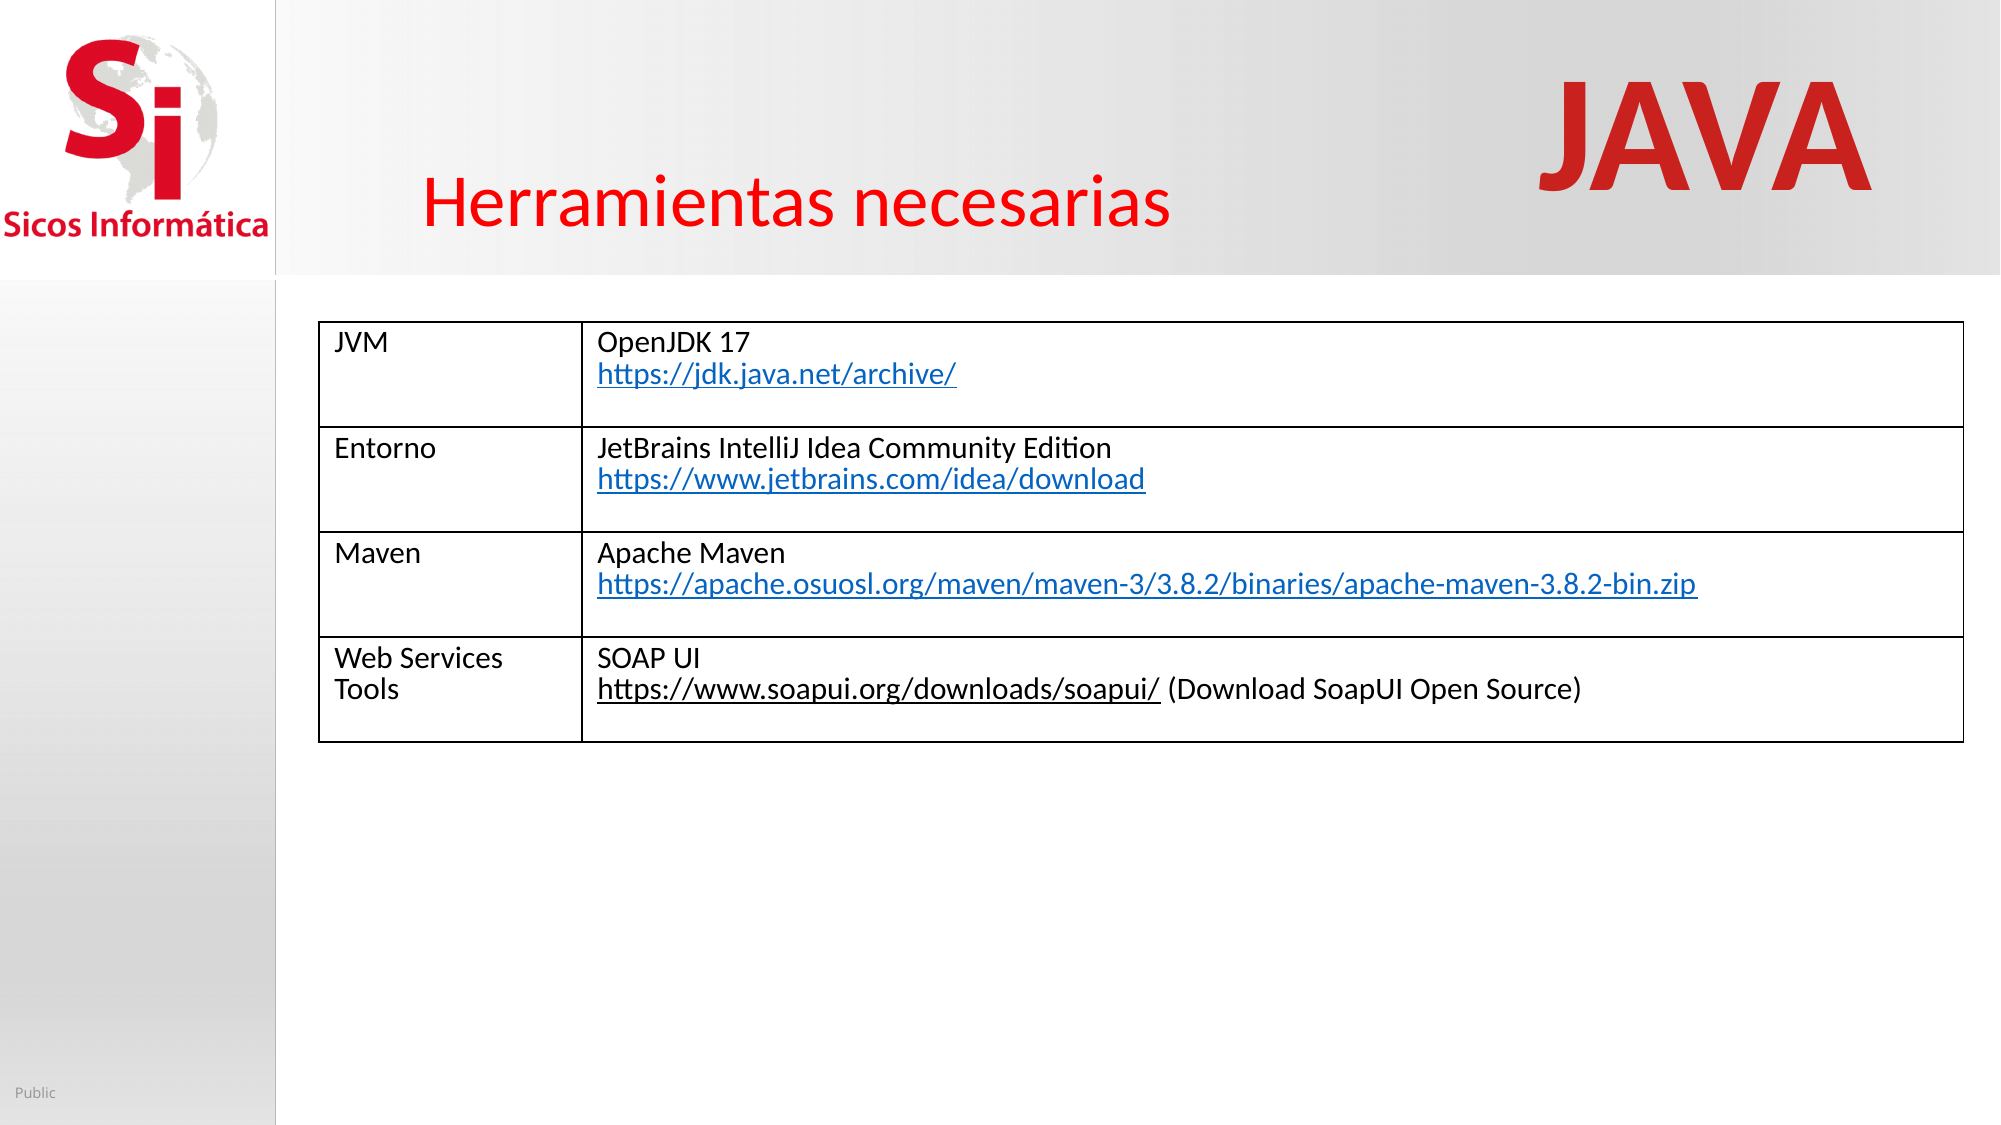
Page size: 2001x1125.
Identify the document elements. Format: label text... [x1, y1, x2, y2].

text_box Herramientas necesarias [407, 144, 1188, 250]
table_cell JetBrains IntelliJ Idea Community Edition https://www.jetbrains.com/idea/download [583, 428, 1963, 531]
table_cell Web Services Tools [320, 638, 581, 741]
table_header OpenJDK 17 https://jdk.java.net/archive/ [583, 323, 1963, 426]
table_cell Maven [320, 533, 581, 636]
table_cell SOAP UI https://www.soapui.org/downloads/soapui/ (Download SoapUI Open Source) [583, 638, 1963, 741]
table_header JVM [320, 323, 581, 426]
text_box JAVA [1476, 16, 1935, 232]
table_cell Apache Maven https://apache.osuosl.org/maven/maven-3/3.8.2/binaries/apache-maven-3.8.2-bin.zip [583, 533, 1963, 636]
picture [0, 0, 2001, 1125]
table_cell Entorno [320, 428, 581, 531]
